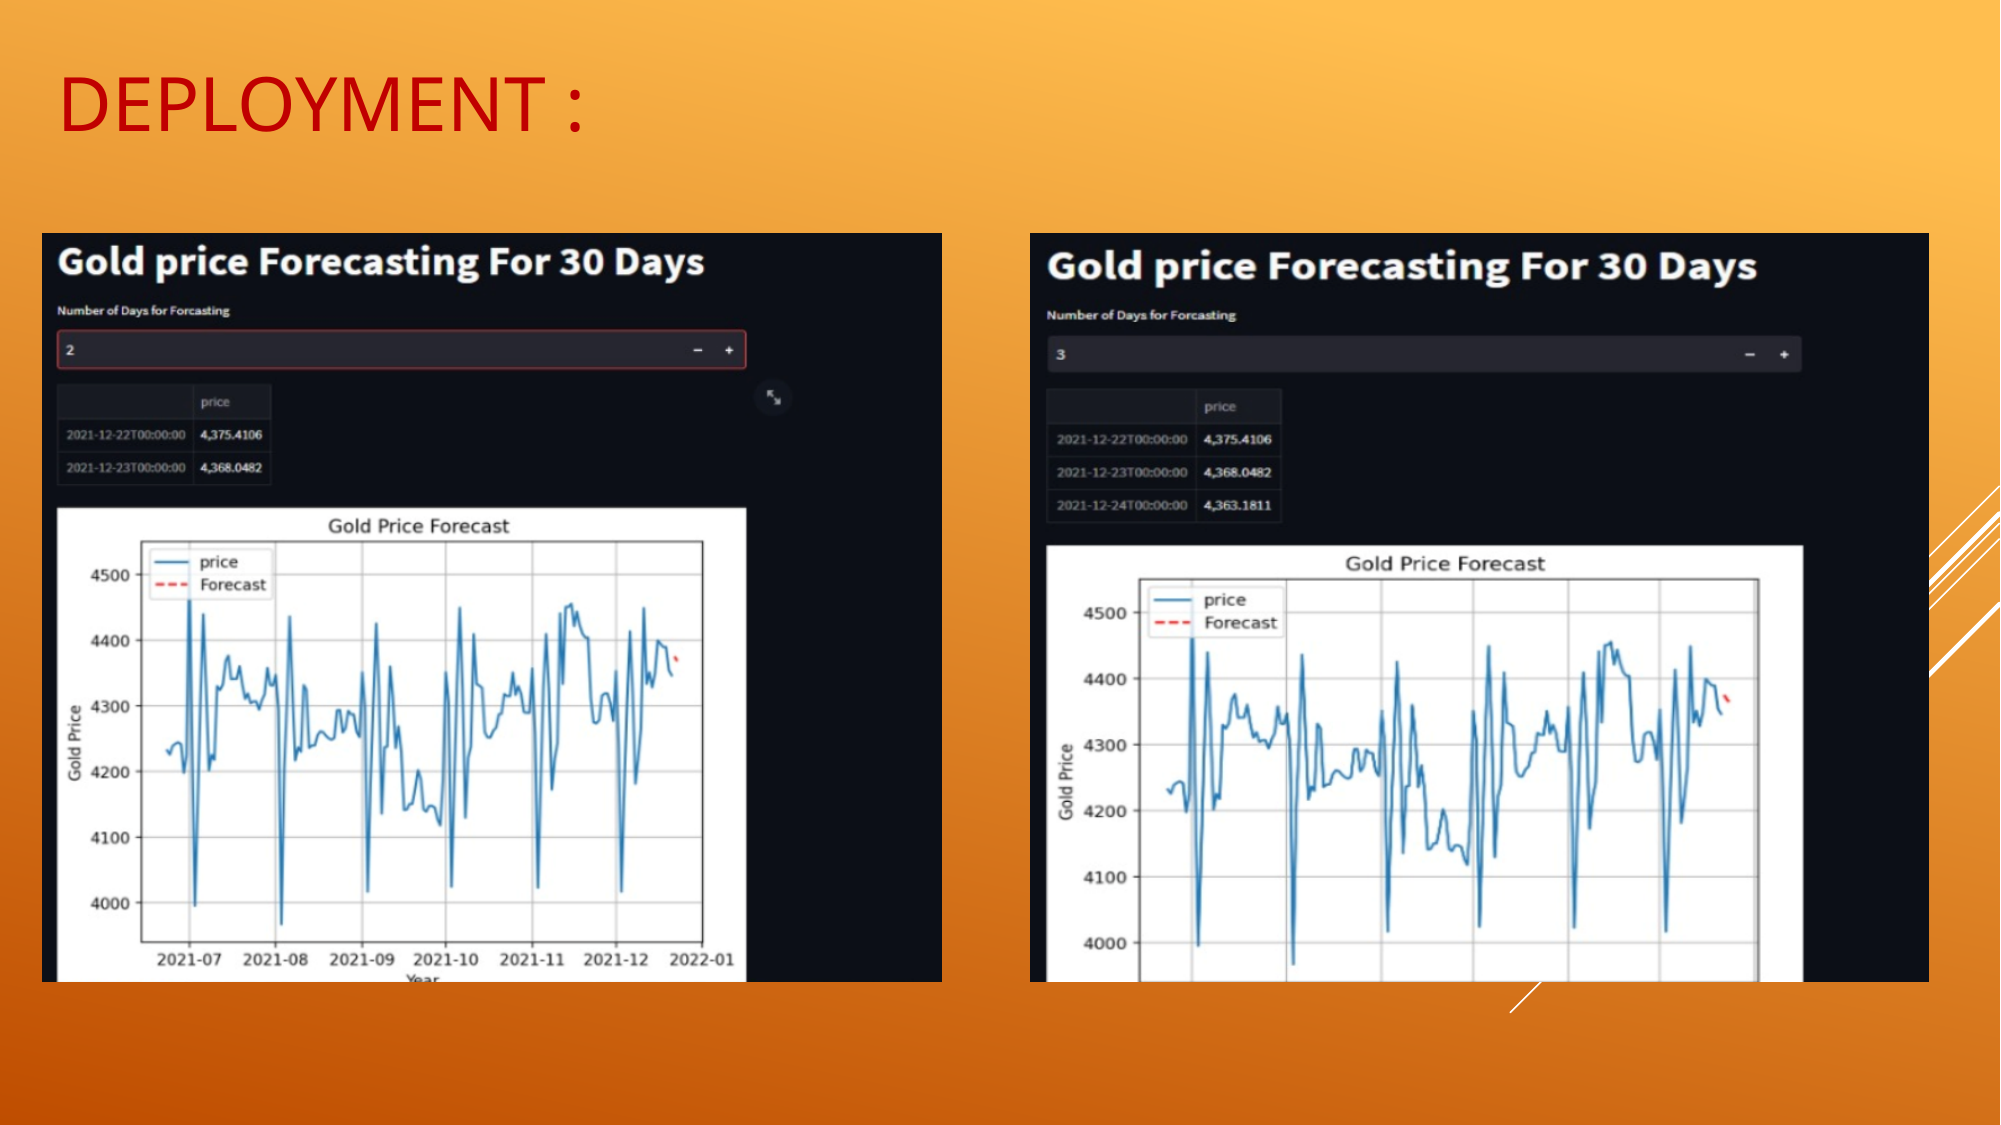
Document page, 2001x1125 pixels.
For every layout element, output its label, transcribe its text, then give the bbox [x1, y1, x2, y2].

title DEPLOYMENT : [42, 21, 738, 183]
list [42, 233, 942, 983]
picture [1029, 233, 1930, 983]
